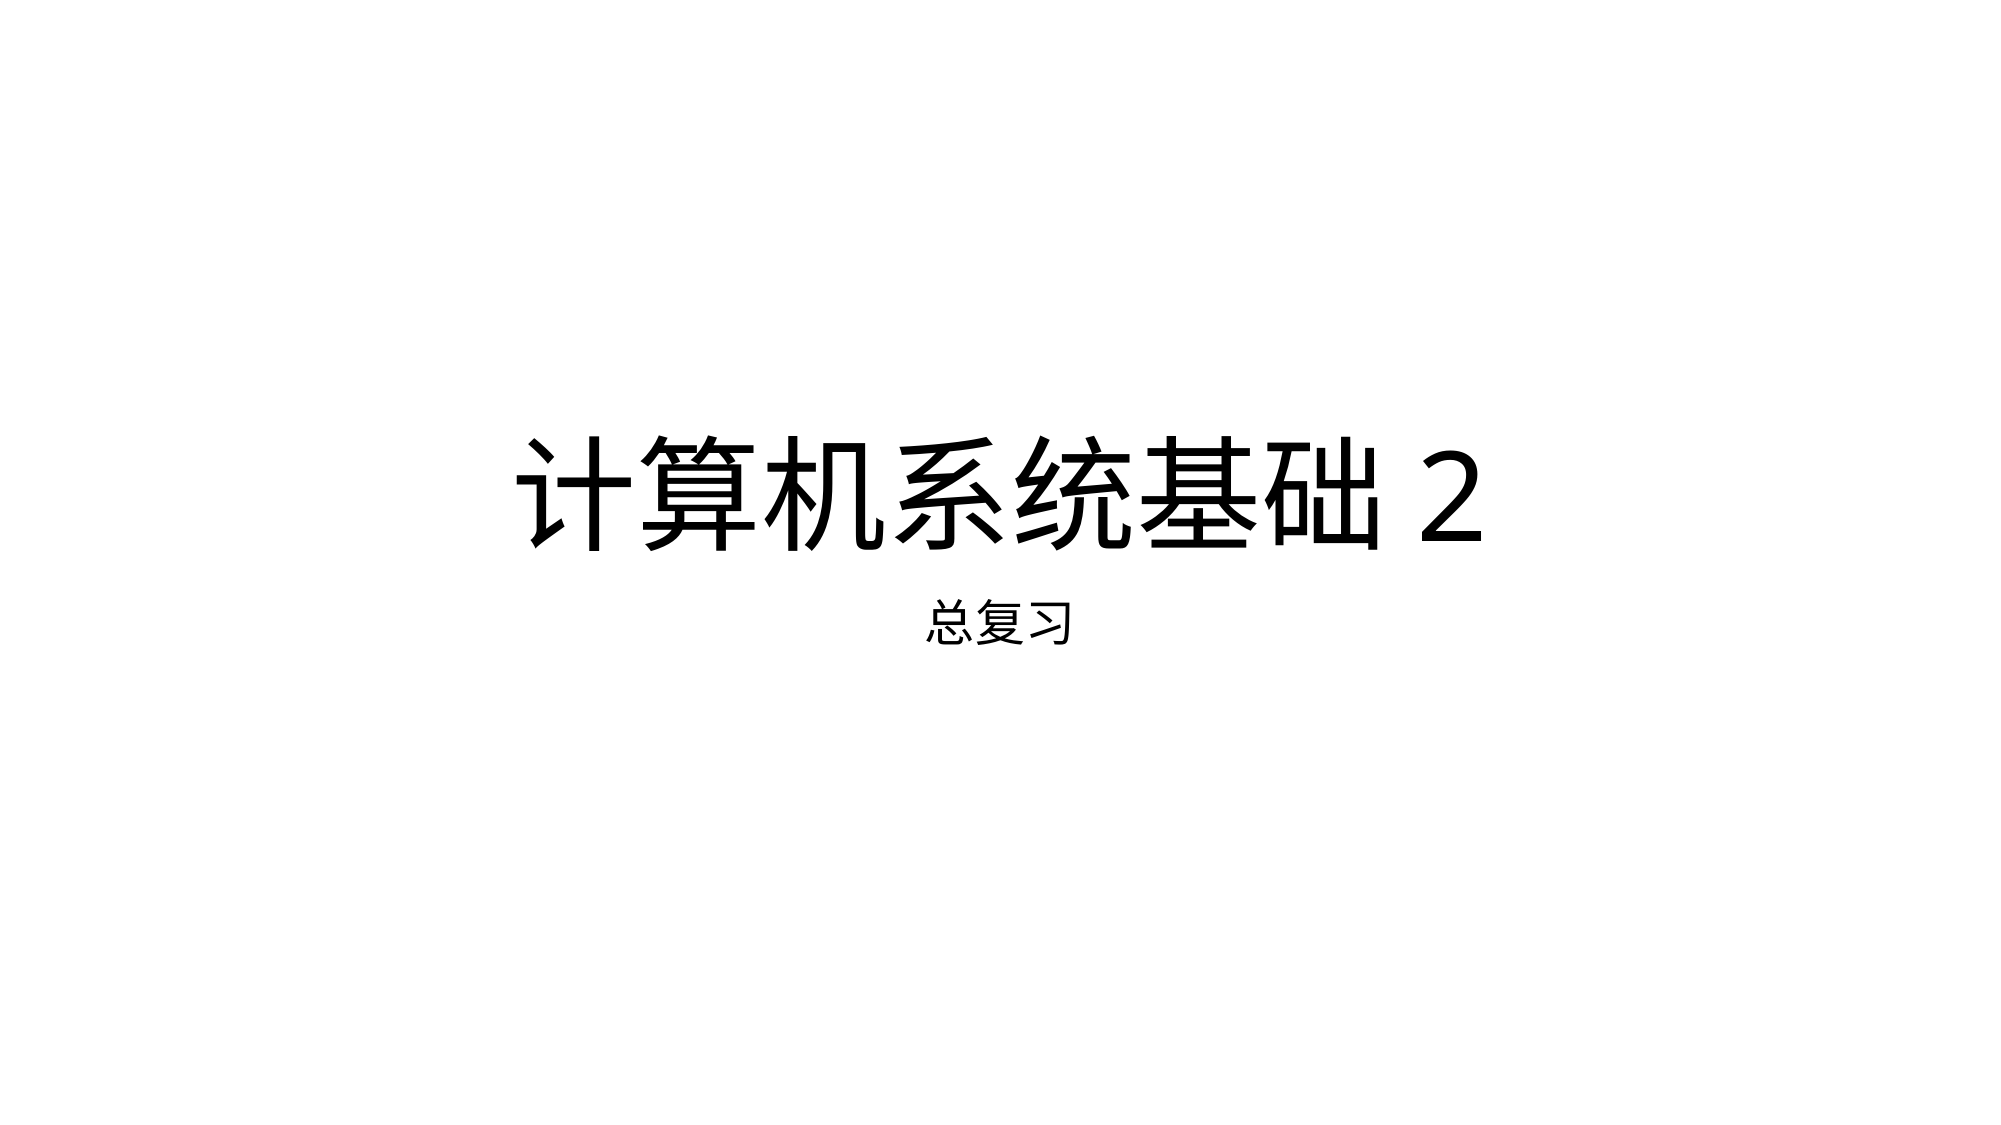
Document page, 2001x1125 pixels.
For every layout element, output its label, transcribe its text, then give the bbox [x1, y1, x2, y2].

subtitle 总复习 [249, 590, 1750, 863]
title 计算机系统基础2 [249, 184, 1750, 576]
